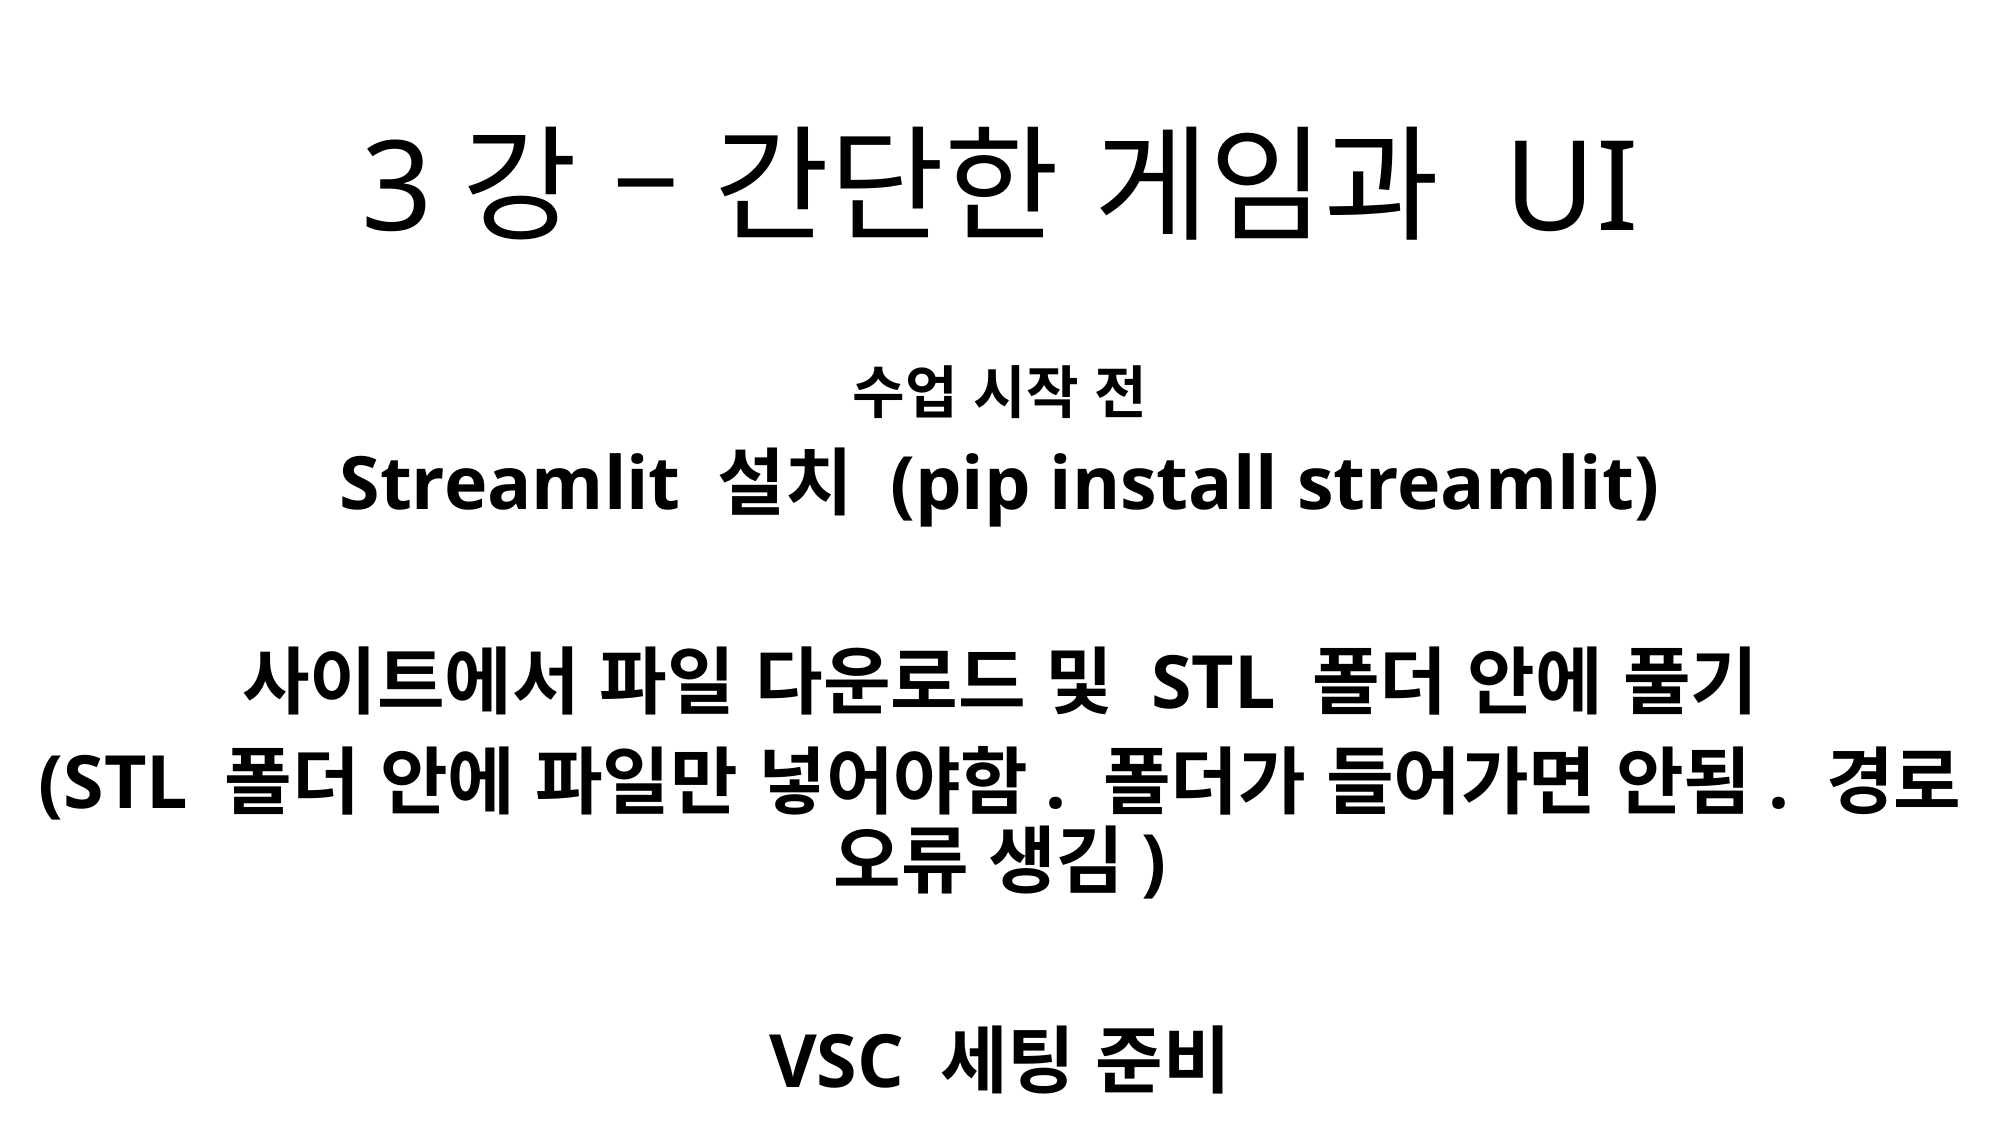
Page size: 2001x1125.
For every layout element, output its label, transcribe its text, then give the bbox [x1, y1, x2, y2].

subtitle 수업 시작 전 Streamlit 설치 (pip install streamlit) 사이트에서 파일 다운로드 및 STL 폴더 안에 풀기 (STL 폴더 안에 파일만 넣어야함. 폴더가 들어가면 안됨. 경로 오류 생김) VSC 세팅 준비 [0, 356, 2000, 1113]
title 3강 – 간단한 게임과 UI [249, 61, 1750, 265]
